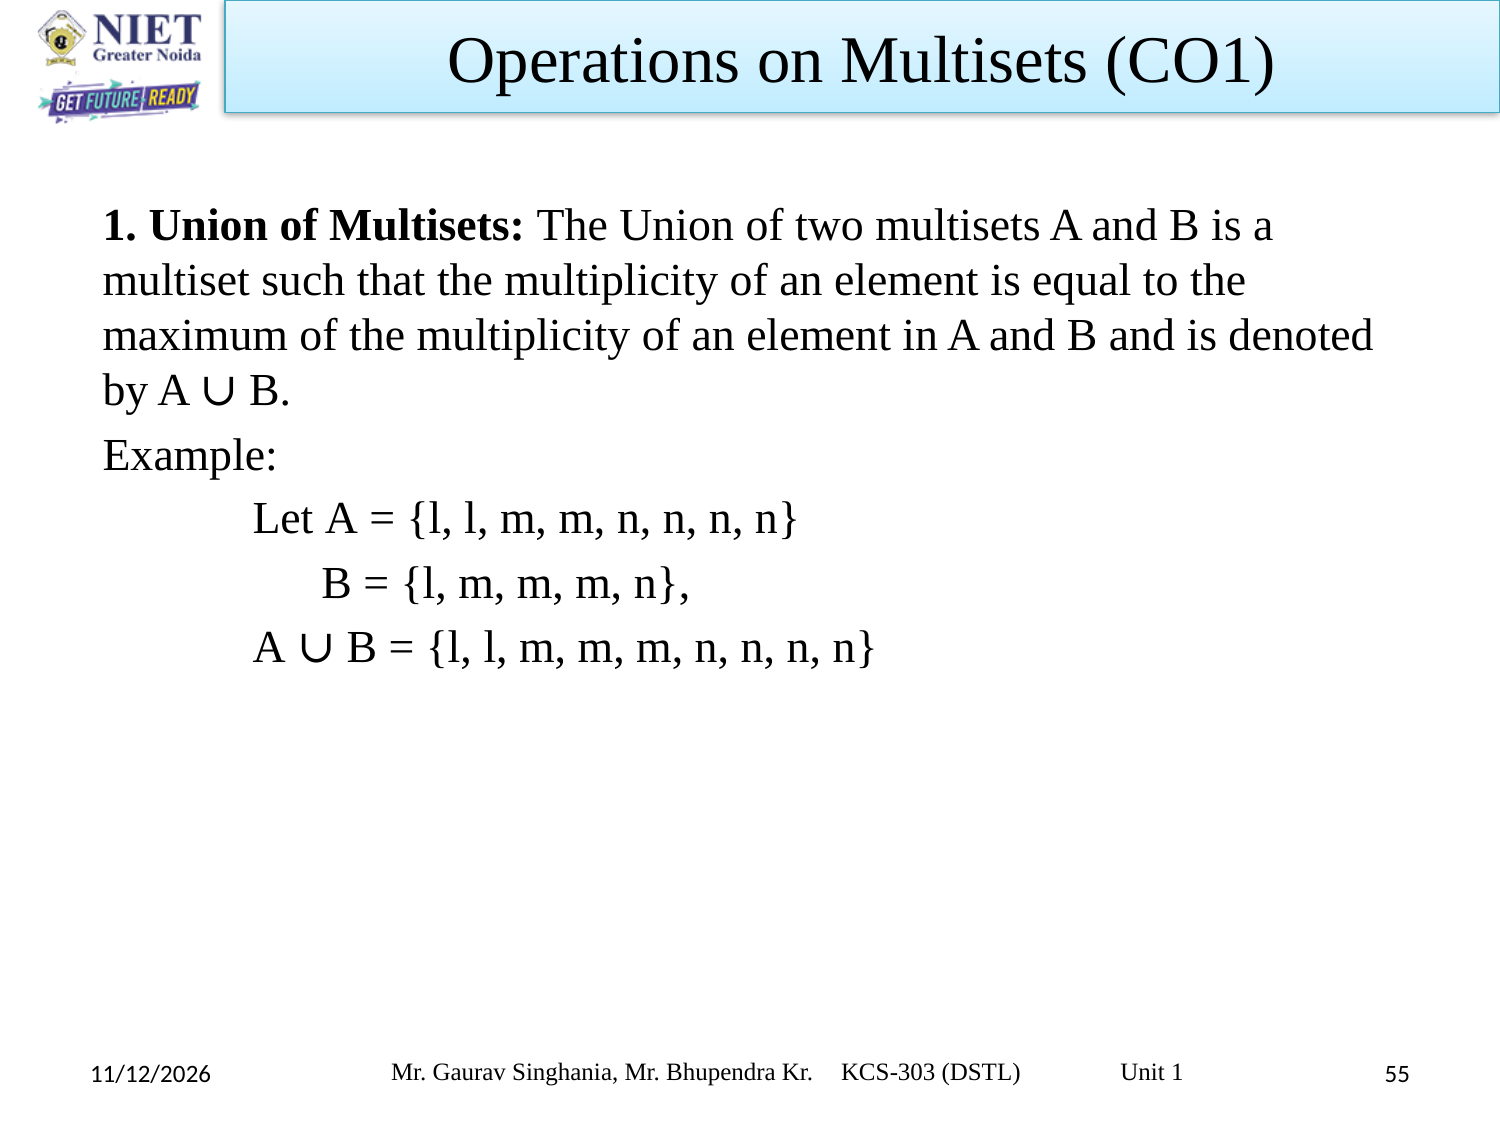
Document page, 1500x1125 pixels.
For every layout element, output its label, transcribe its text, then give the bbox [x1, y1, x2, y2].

text_box Operations on Multisets (CO1) [238, 0, 1500, 113]
footer Mr. Gaurav Singhania, Mr. Bhupendra Kr. KCS-303 (DSTL) Unit 1 [375, 1040, 1200, 1100]
picture [0, 0, 238, 135]
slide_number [75, 1042, 425, 1103]
list 1. Union of Multisets: The Union of two multisets A and B is a multiset such that the multiplicity of an element is equal to the maximum of the multiplicity of an element in A and B and is denoted by A ∪ B. Example: Let A = {l, l, m, m, n, n, n, n} B = {l, m, m, m, n}, A ∪ B = {l, l, m, m, m, n, n, n, n} [87, 187, 1438, 930]
slide_number 55 [1074, 1042, 1425, 1103]
